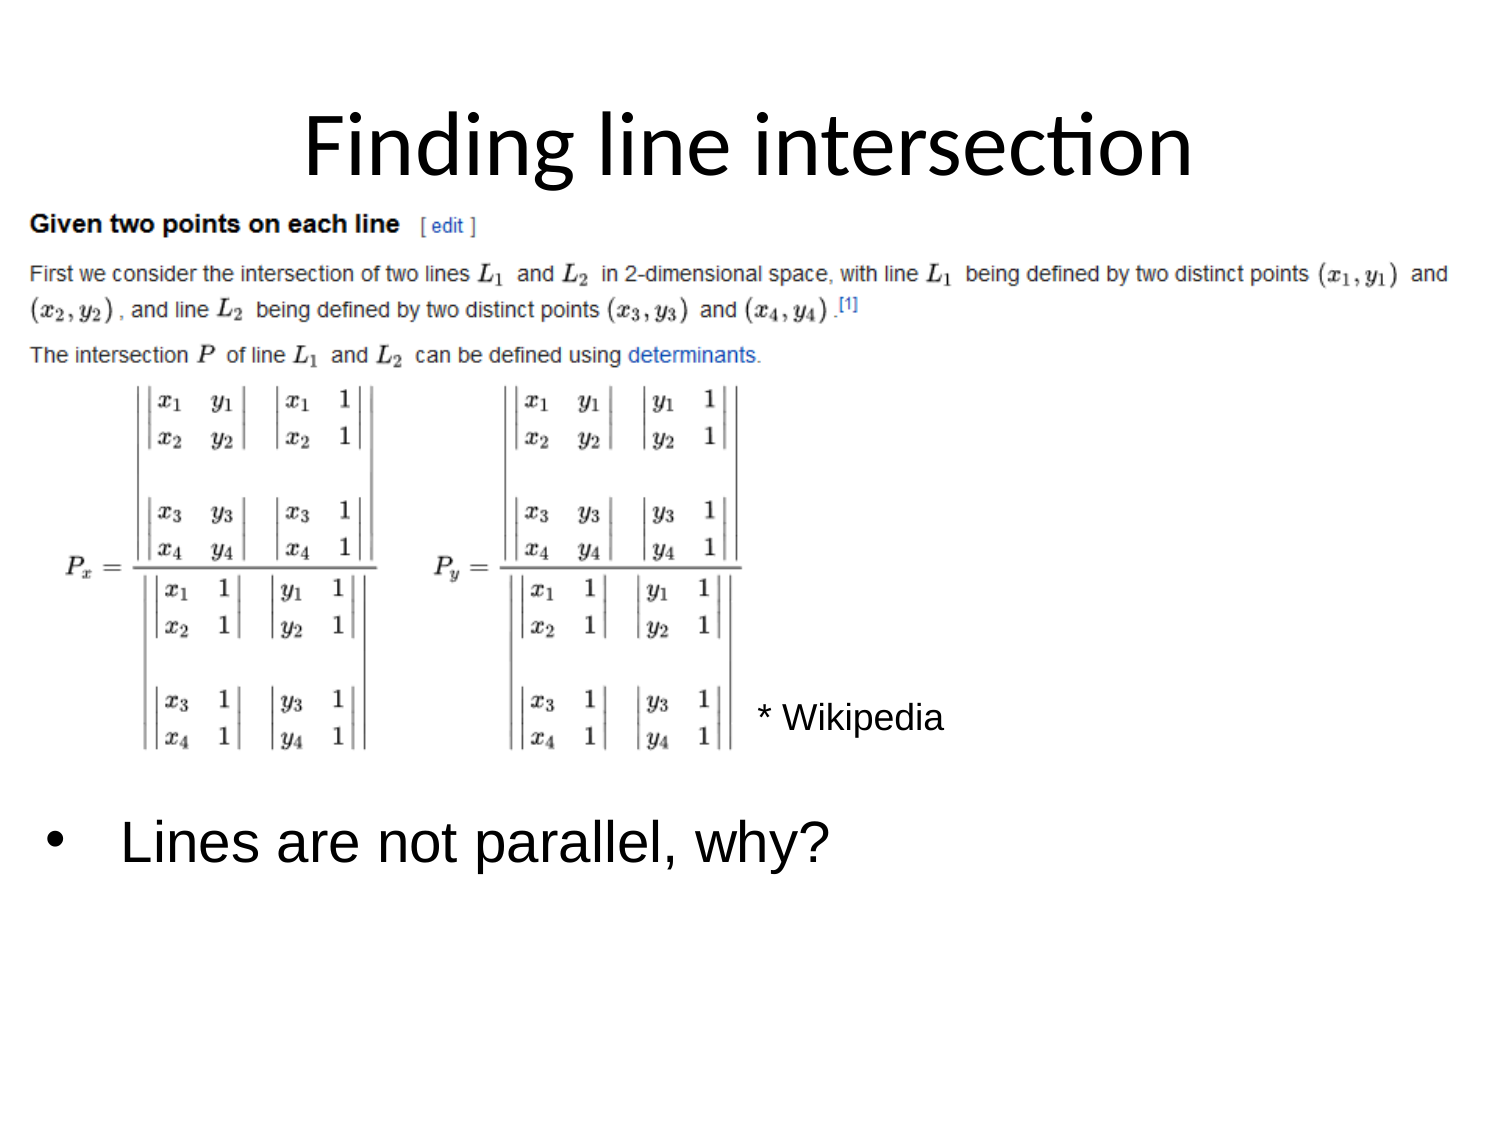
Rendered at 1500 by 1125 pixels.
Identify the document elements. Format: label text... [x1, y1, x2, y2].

title Finding line intersection [75, 45, 1425, 196]
text_box Lines are not parallel, why? [31, 796, 1262, 1022]
picture [0, 197, 1473, 774]
